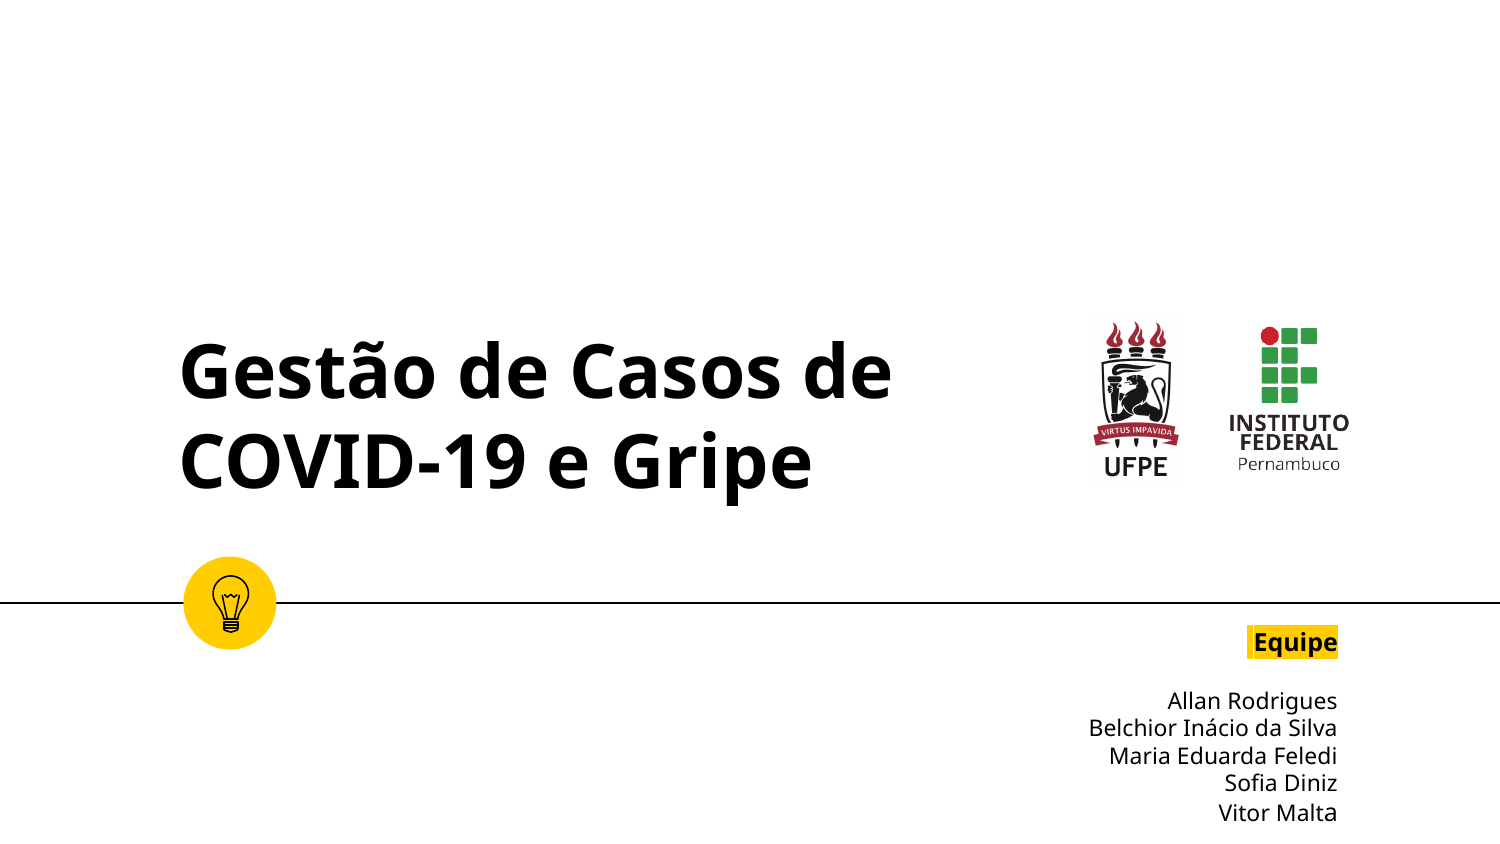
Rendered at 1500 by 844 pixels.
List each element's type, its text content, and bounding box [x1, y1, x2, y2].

picture [1087, 315, 1183, 484]
text_box Equipe Allan Rodrigues Belchior Inácio da Silva Maria Eduarda Feledi Sofia Diniz Vitor Malta [1035, 611, 1353, 842]
picture [1224, 322, 1354, 477]
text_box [212, 575, 249, 633]
title Gestão de Casos de COVID-19 e Gripe [163, 328, 998, 519]
